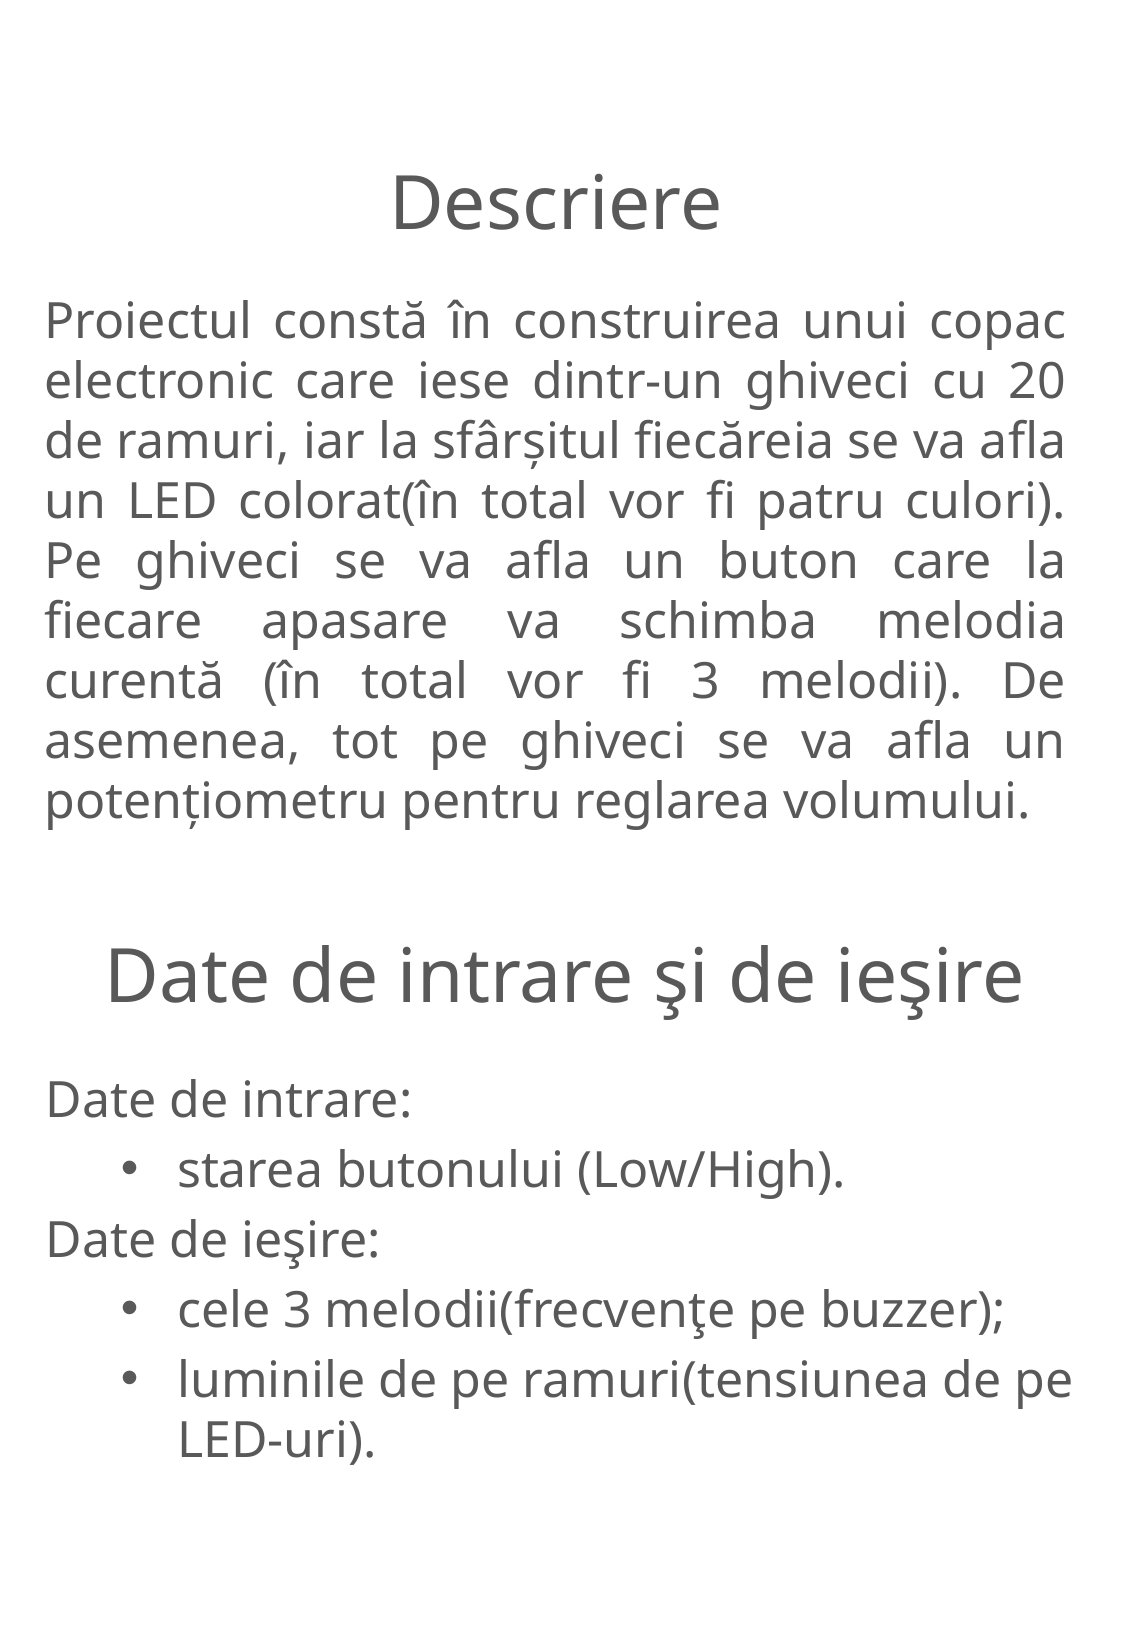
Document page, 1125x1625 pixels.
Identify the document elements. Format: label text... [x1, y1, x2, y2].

text_box Date de intrare şi de ieşire [0, 871, 1125, 1074]
list Proiectul constă în construirea unui copac electronic care iese dintr-un ghiveci cu 20 de ramuri, iar la sfârşitul fiecăreia se va afla un LED colorat(în total vor fi patru culori). Pe ghiveci se va afla un buton care la fiecare apasare va schimba melodia curentă (în total vor fi 3 melodii). De asemenea, tot pe ghiveci se va afla un potenţiometru pentru reglarea volumului. [29, 280, 1082, 857]
text_box Date de intrare: starea butonului (Low/High). Date de ieşire: cele 3 melodii(frecvenţe pe buzzer); luminile de pe ramuri(tensiunea de pe LED-uri). [31, 1060, 1116, 1596]
title Descriere [0, 115, 1125, 318]
